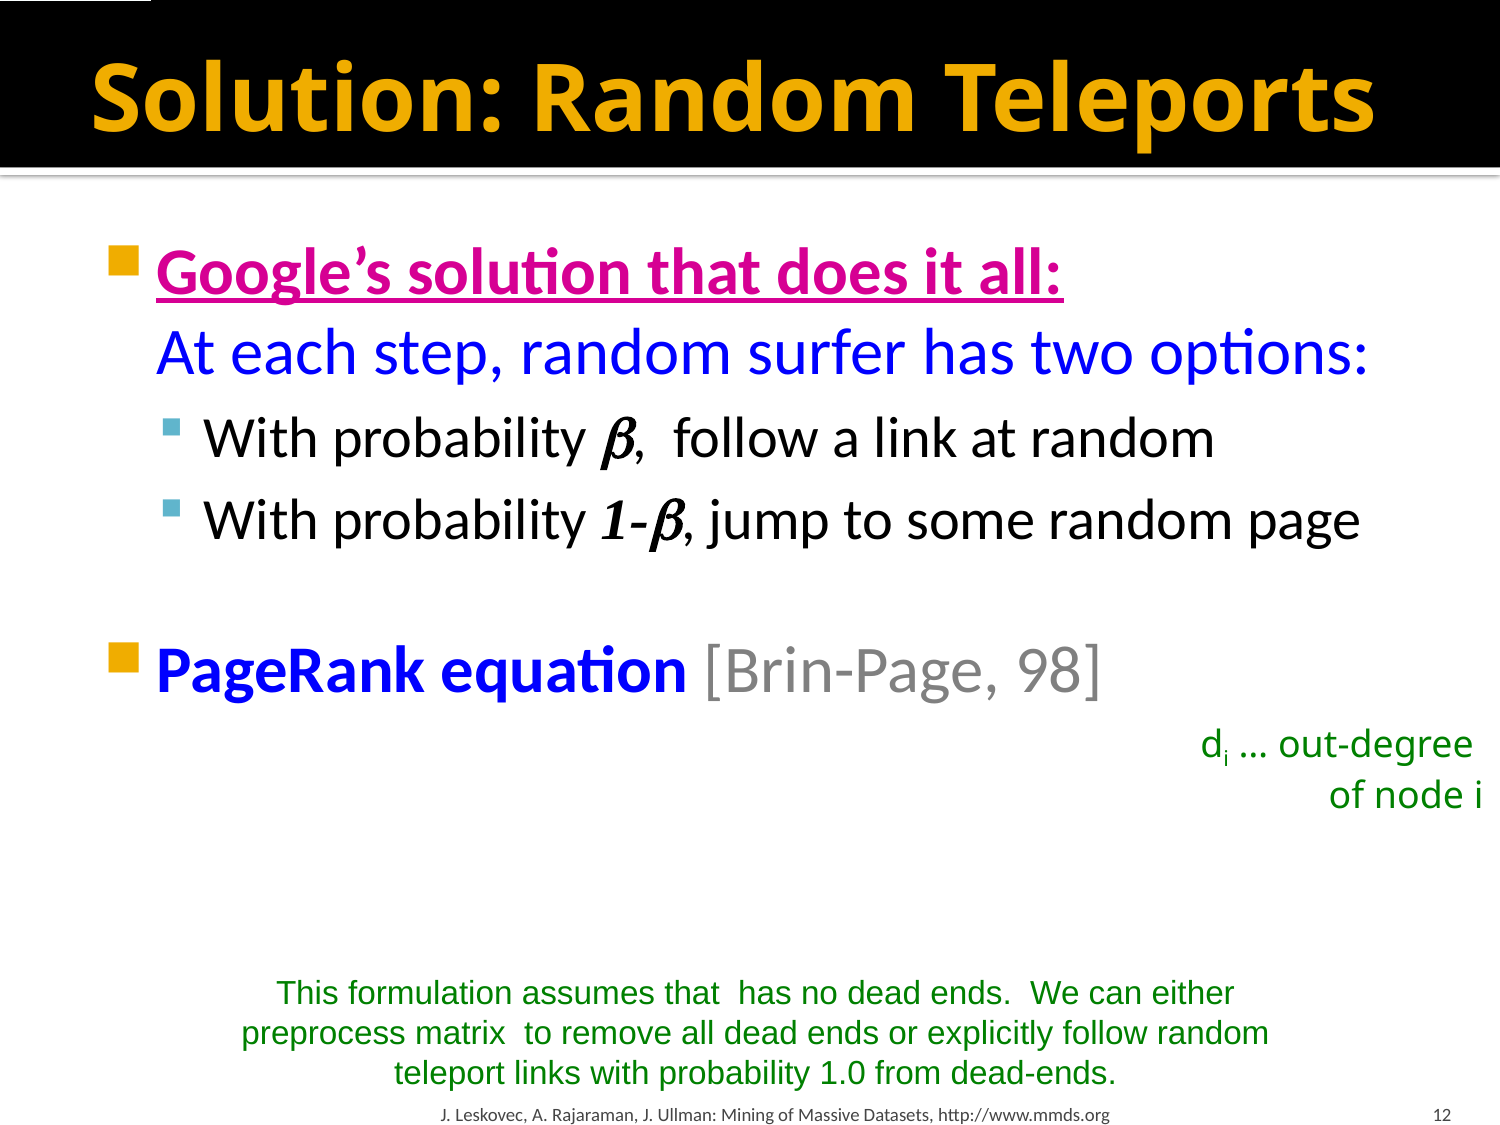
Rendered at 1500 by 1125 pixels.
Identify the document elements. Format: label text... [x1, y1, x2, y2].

footer J. Leskovec, A. Rajaraman, J. Ullman: Mining of Massive Datasets, http://www.mmds.org [433, 1080, 1337, 1125]
title Solution: Random Teleports [75, 12, 1425, 175]
slide_number 12 [1345, 1080, 1467, 1125]
text_box di … out-degree of node i [1086, 712, 1499, 824]
